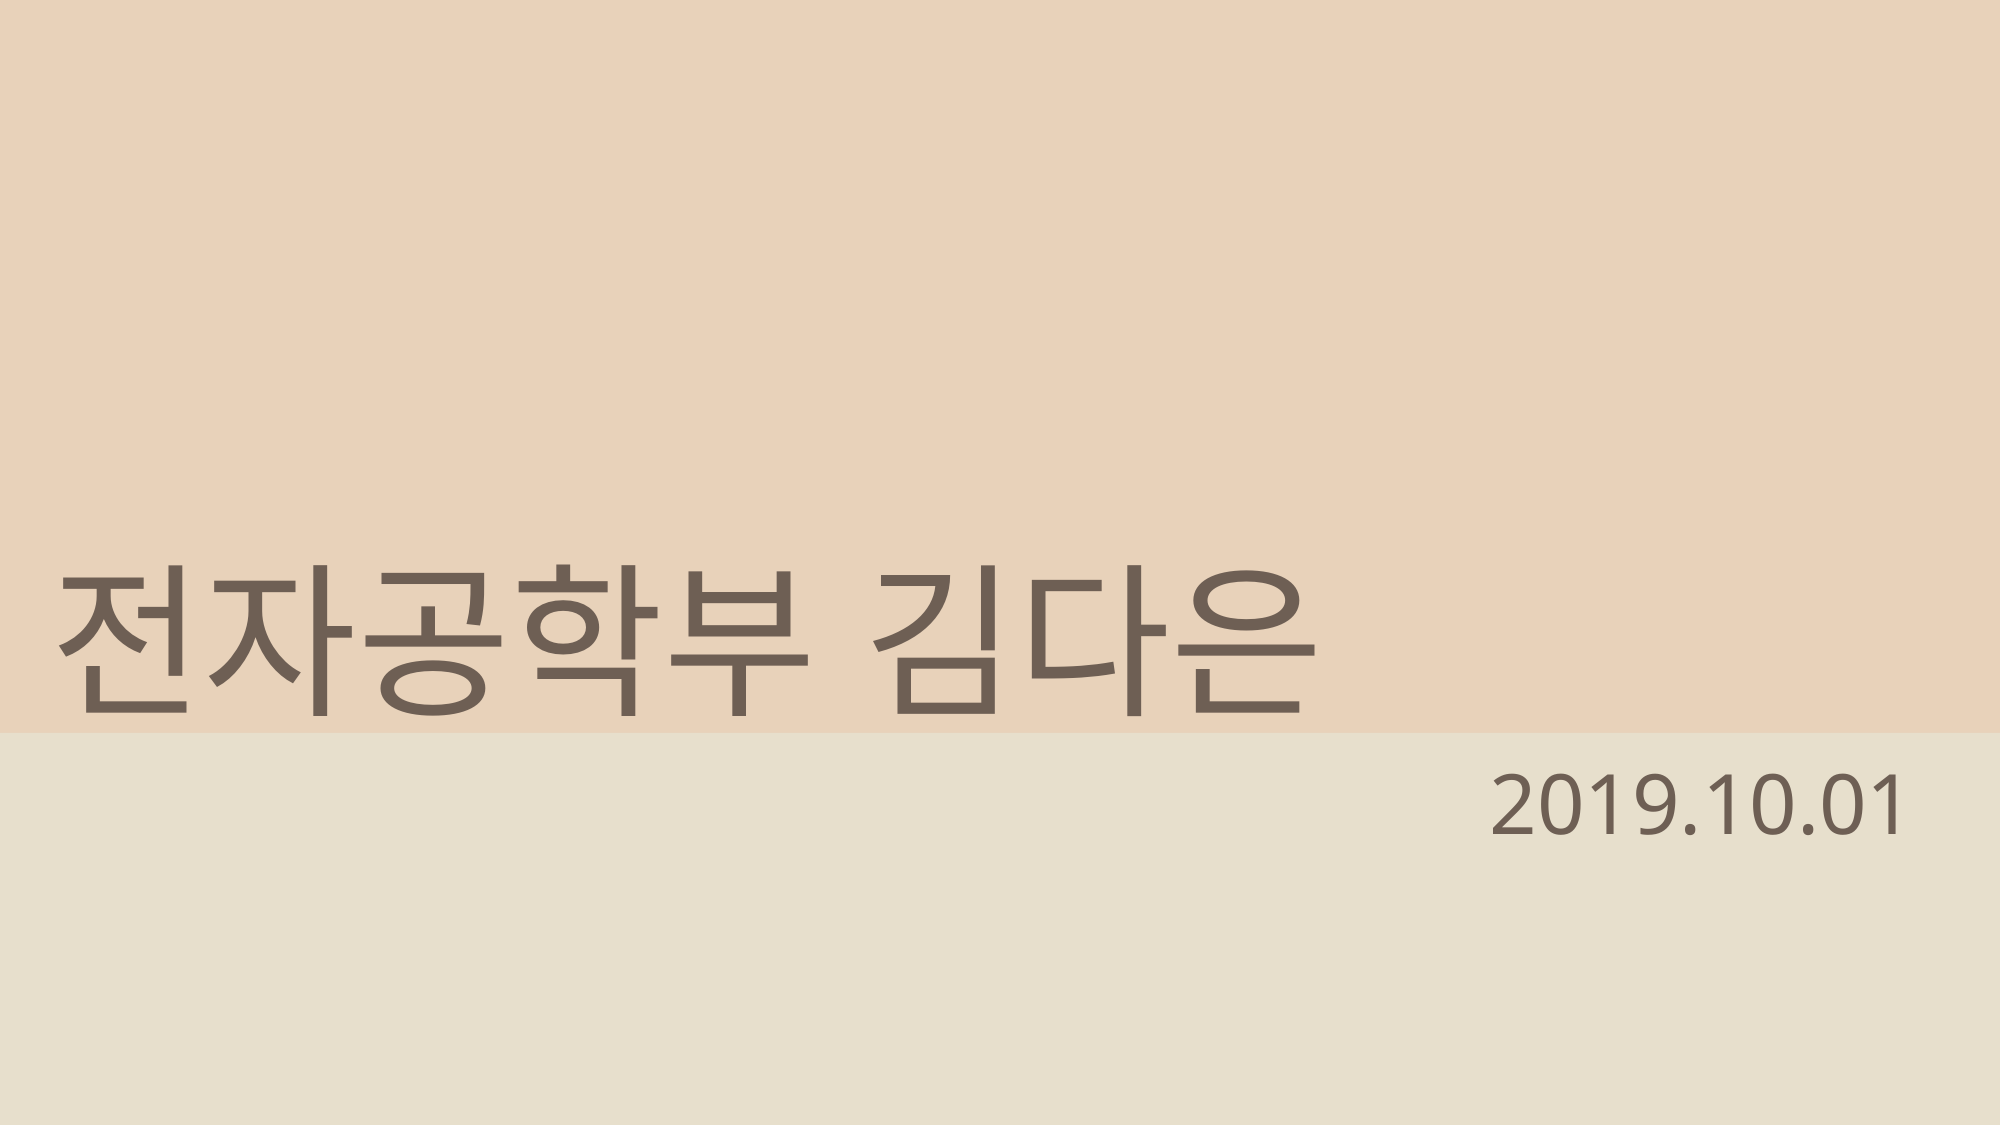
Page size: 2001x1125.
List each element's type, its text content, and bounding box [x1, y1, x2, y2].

text_box [0, 732, 2000, 1125]
text_box 전자공학부 김다은 [35, 529, 1454, 732]
text_box 2019.10.01 [1474, 743, 1988, 859]
